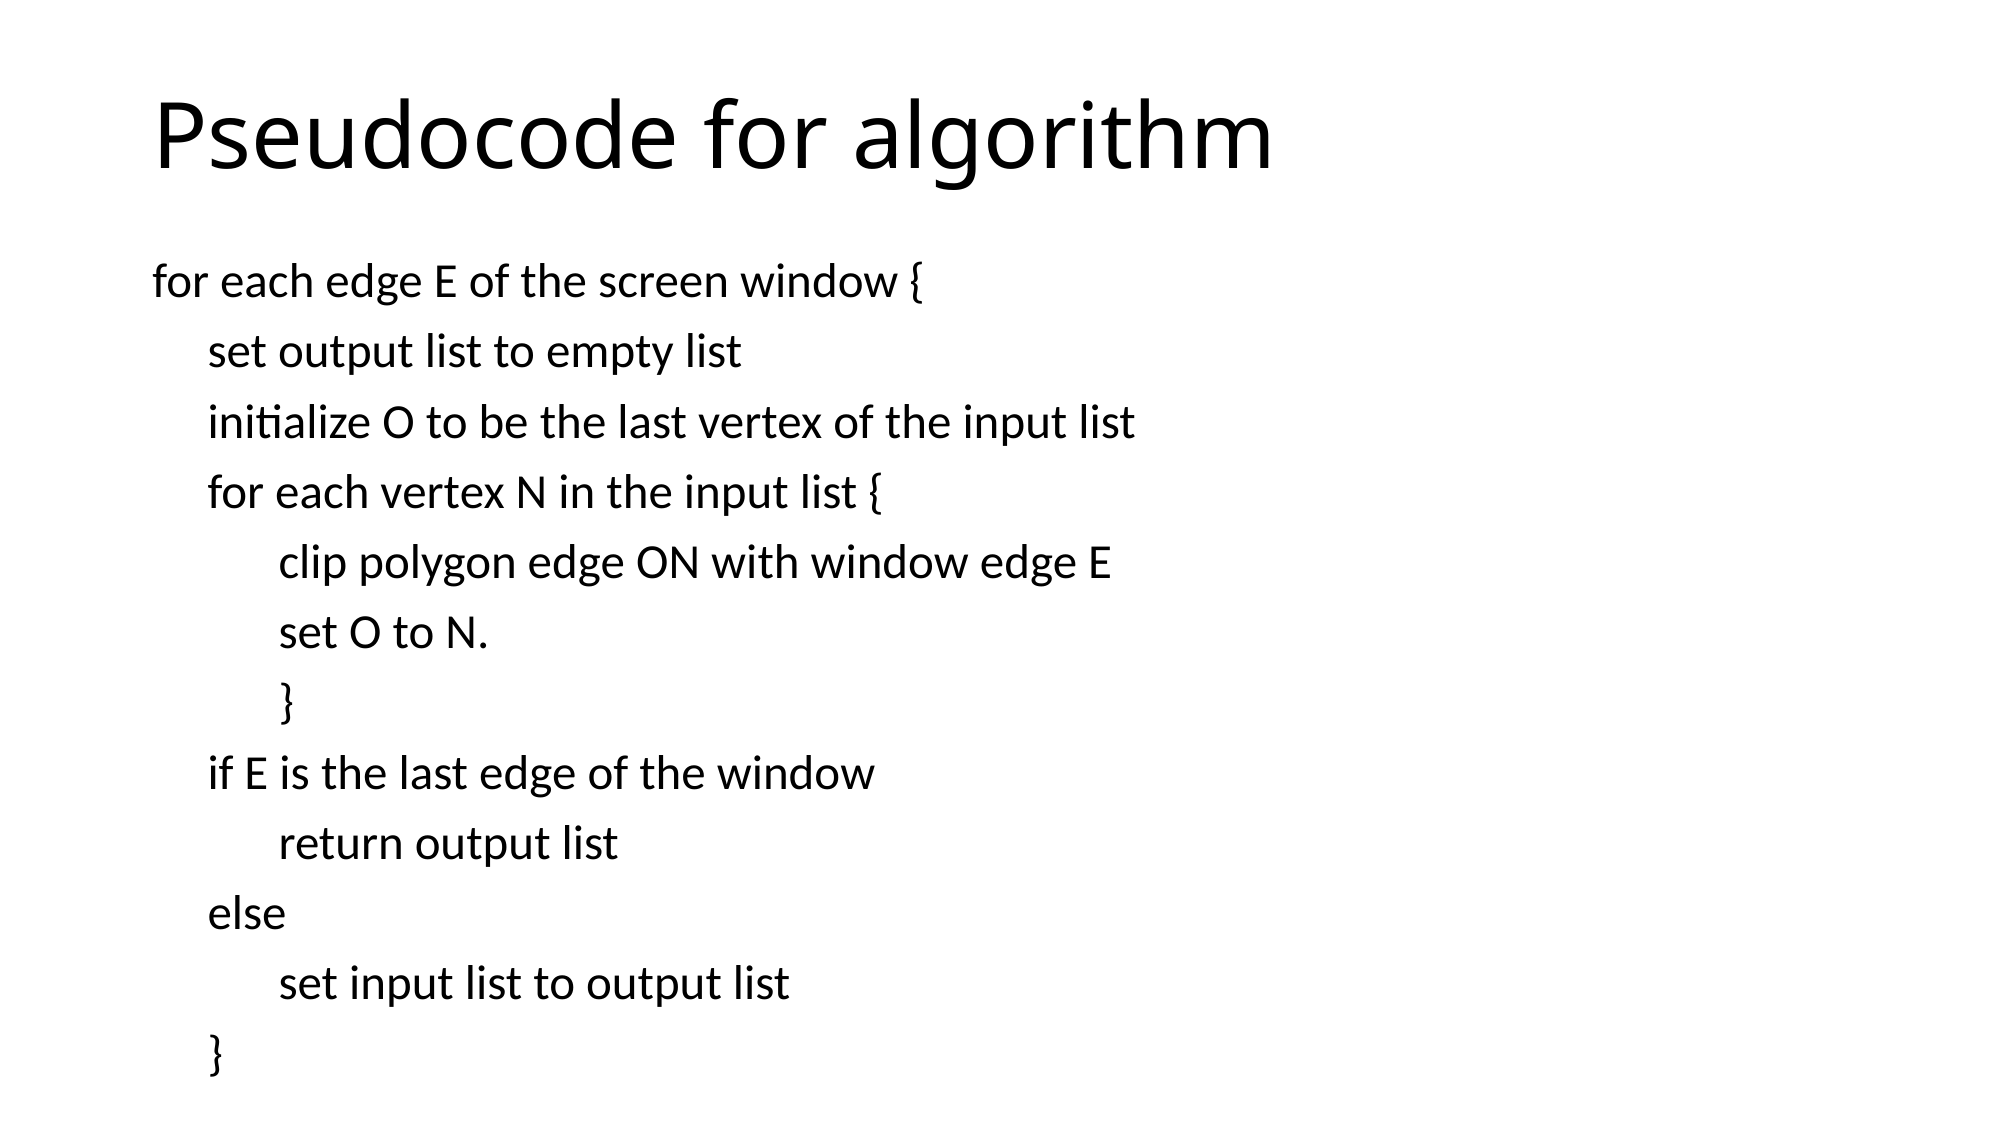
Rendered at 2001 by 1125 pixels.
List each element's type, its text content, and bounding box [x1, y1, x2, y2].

title Pseudocode for algorithm [137, 30, 1863, 248]
list for each edge E of the screen window { set output list to empty list initialize O to be the last vertex of the input list for each vertex N in the input list { clip polygon edge ON with window edge E set O to N. } if E is the last edge of the window return output list else set input list to output list } [137, 248, 1863, 1095]
